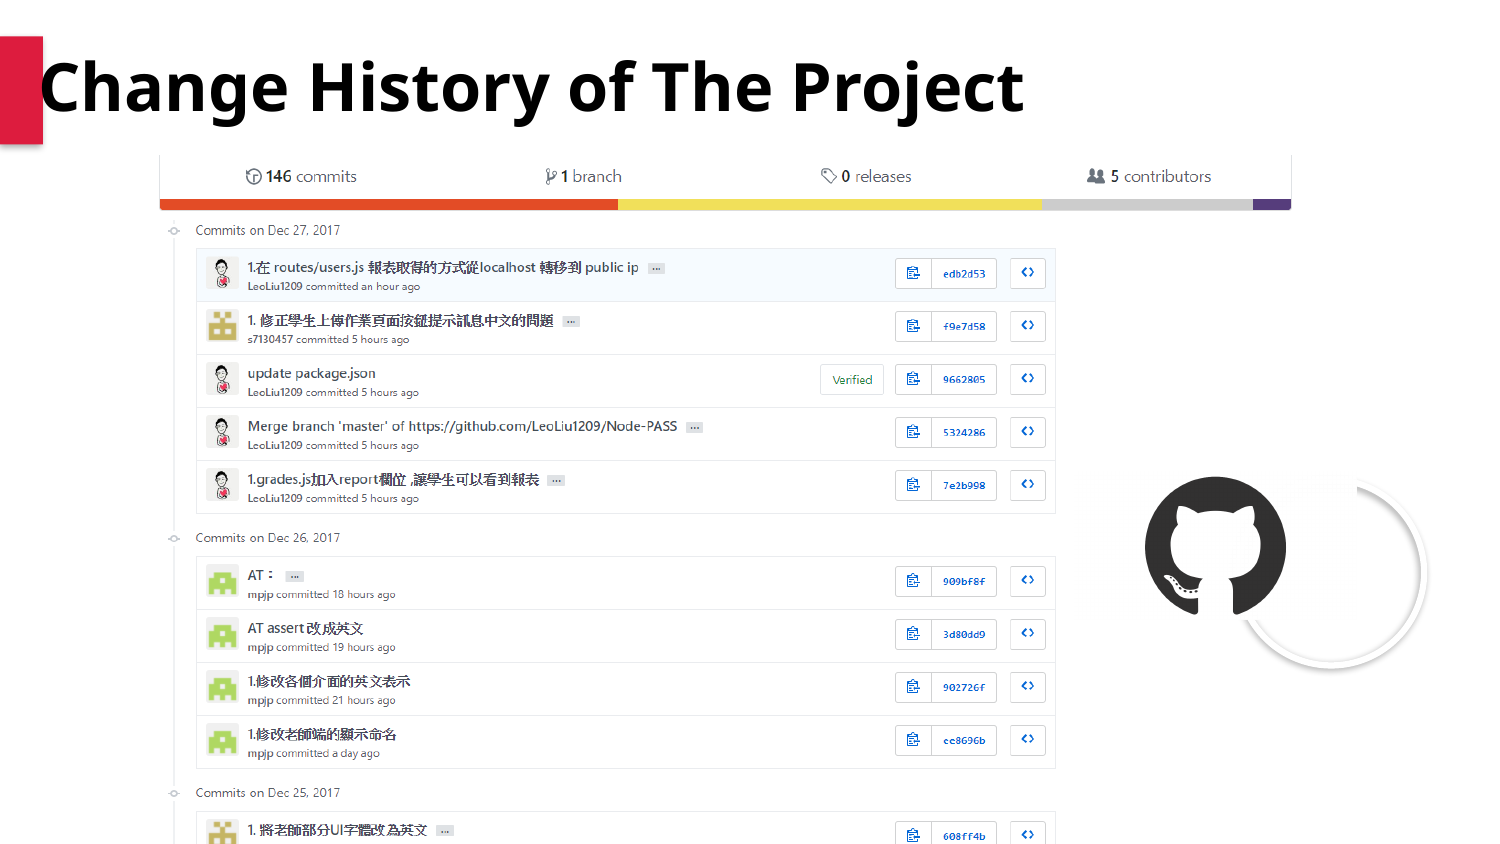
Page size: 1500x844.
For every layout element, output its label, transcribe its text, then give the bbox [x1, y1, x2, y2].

text_box Change History of The Project [0, 37, 1119, 189]
picture [147, 154, 1358, 844]
text_box [1254, 483, 1425, 667]
